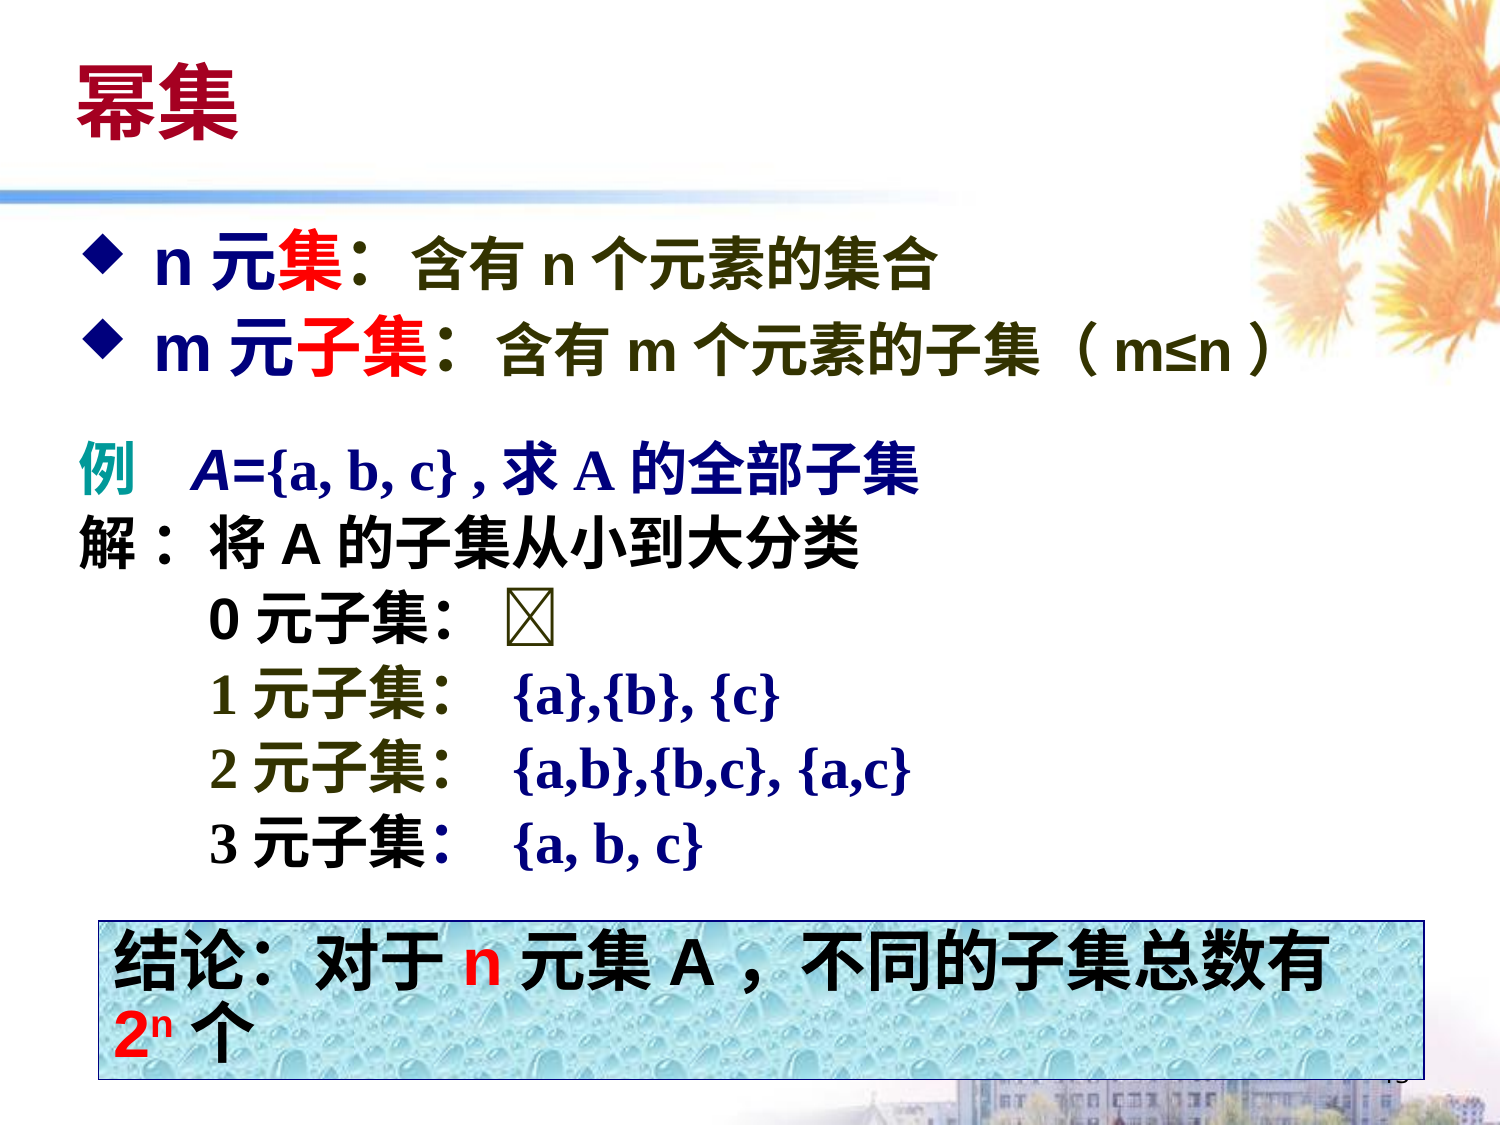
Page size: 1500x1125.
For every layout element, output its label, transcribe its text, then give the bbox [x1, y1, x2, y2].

slide_number 13 [1390, 1024, 1426, 1101]
text_box n元集：含有n个元素的集合 m元子集：含有m个元素的子集（m≤n） [63, 220, 1459, 401]
text_box 结论：对于n元集A，不同的子集总数有2n个 [98, 921, 1425, 1080]
picture [0, 0, 1500, 1125]
text_box 例 A={a, b, c} ,求A的全部子集 解 ：将A的子集从小到大分类 0元子集：  1元子集： {a},{b}, {c} 2元子集： {a,b},{b,c}, {a,c} 3元子集： {a, b, c} [63, 432, 1390, 1125]
text_box 幂集 [59, 42, 1241, 161]
